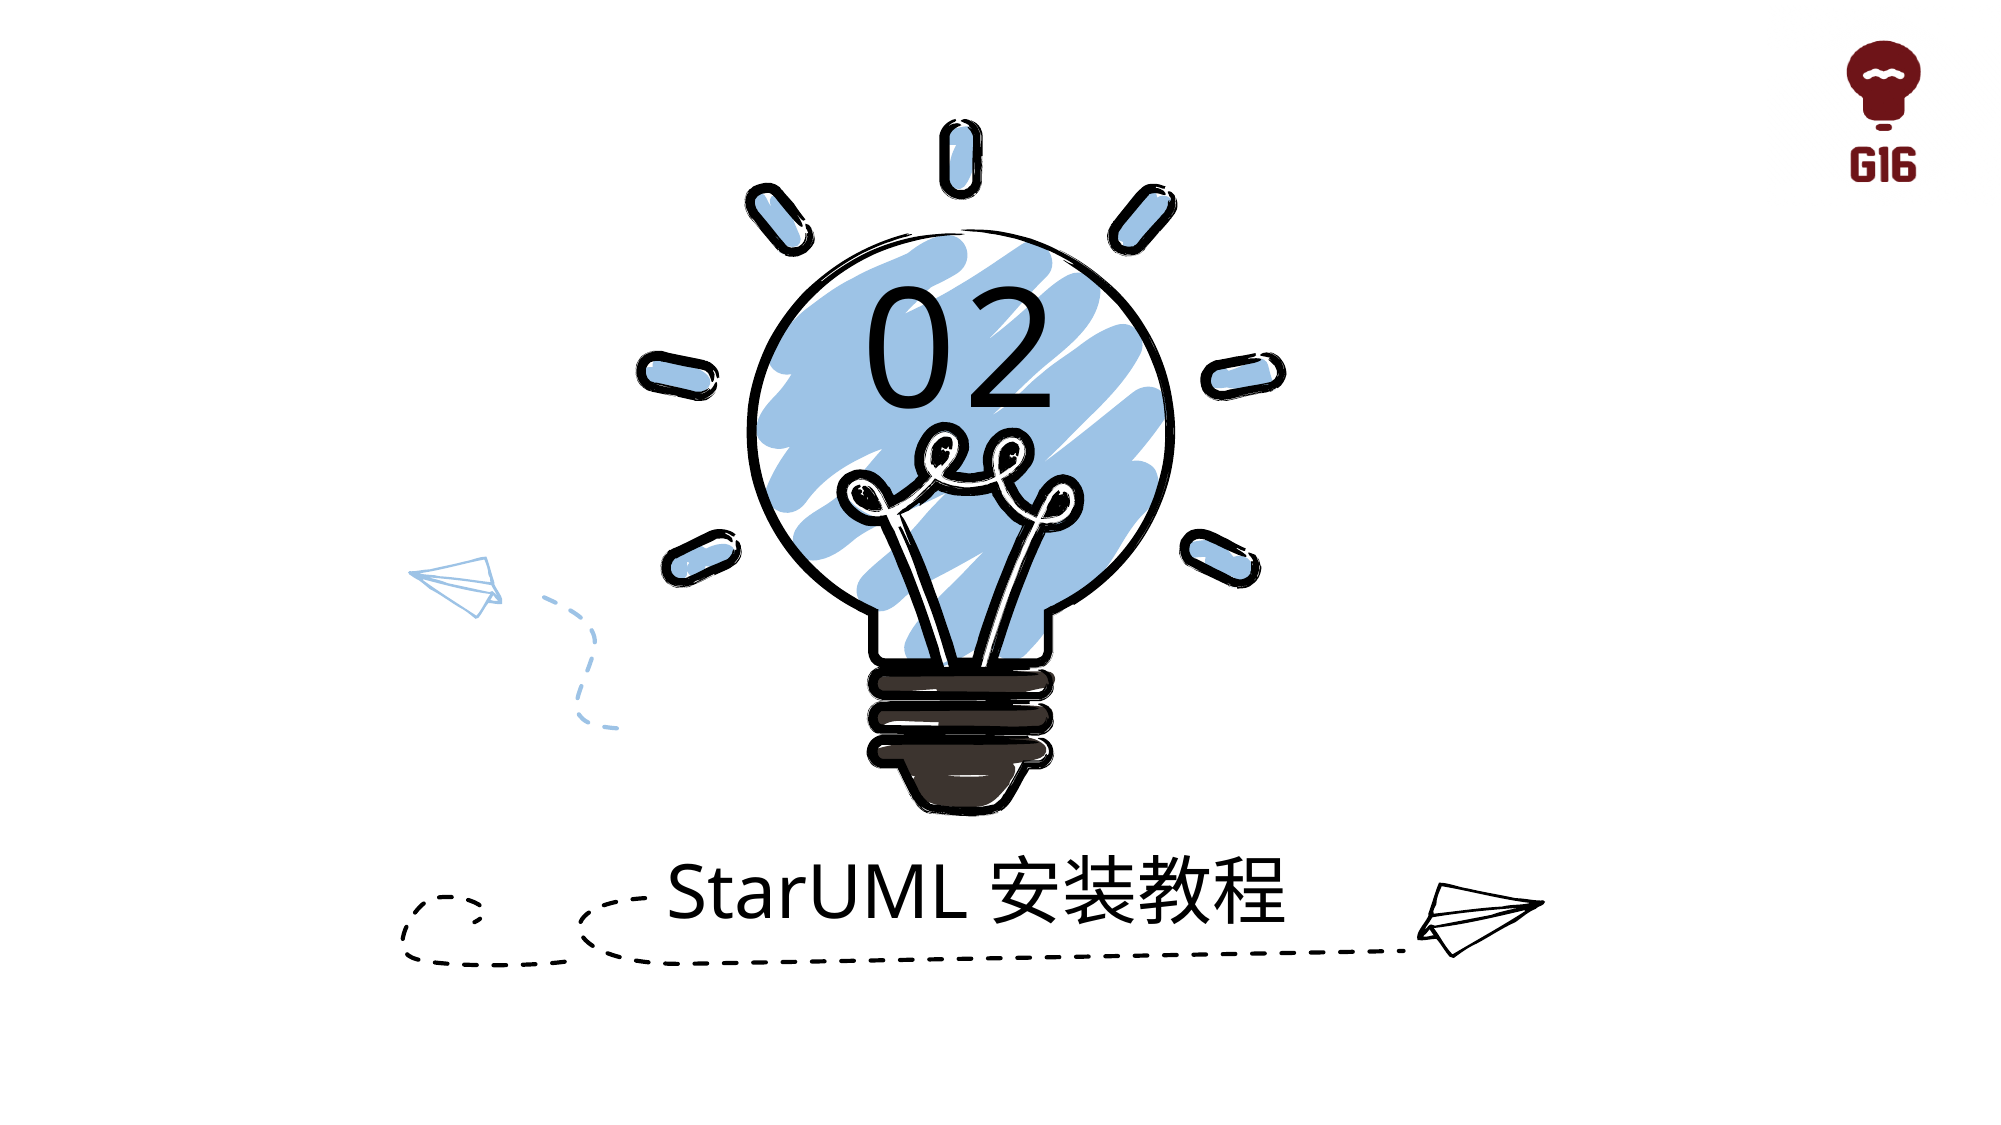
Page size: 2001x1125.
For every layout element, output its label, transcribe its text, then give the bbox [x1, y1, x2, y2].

text_box [408, 556, 503, 619]
text_box [543, 596, 622, 730]
picture [1767, 5, 2000, 206]
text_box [402, 882, 1545, 966]
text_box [634, 119, 1287, 817]
text_box StarUML安装教程 [651, 836, 1393, 882]
